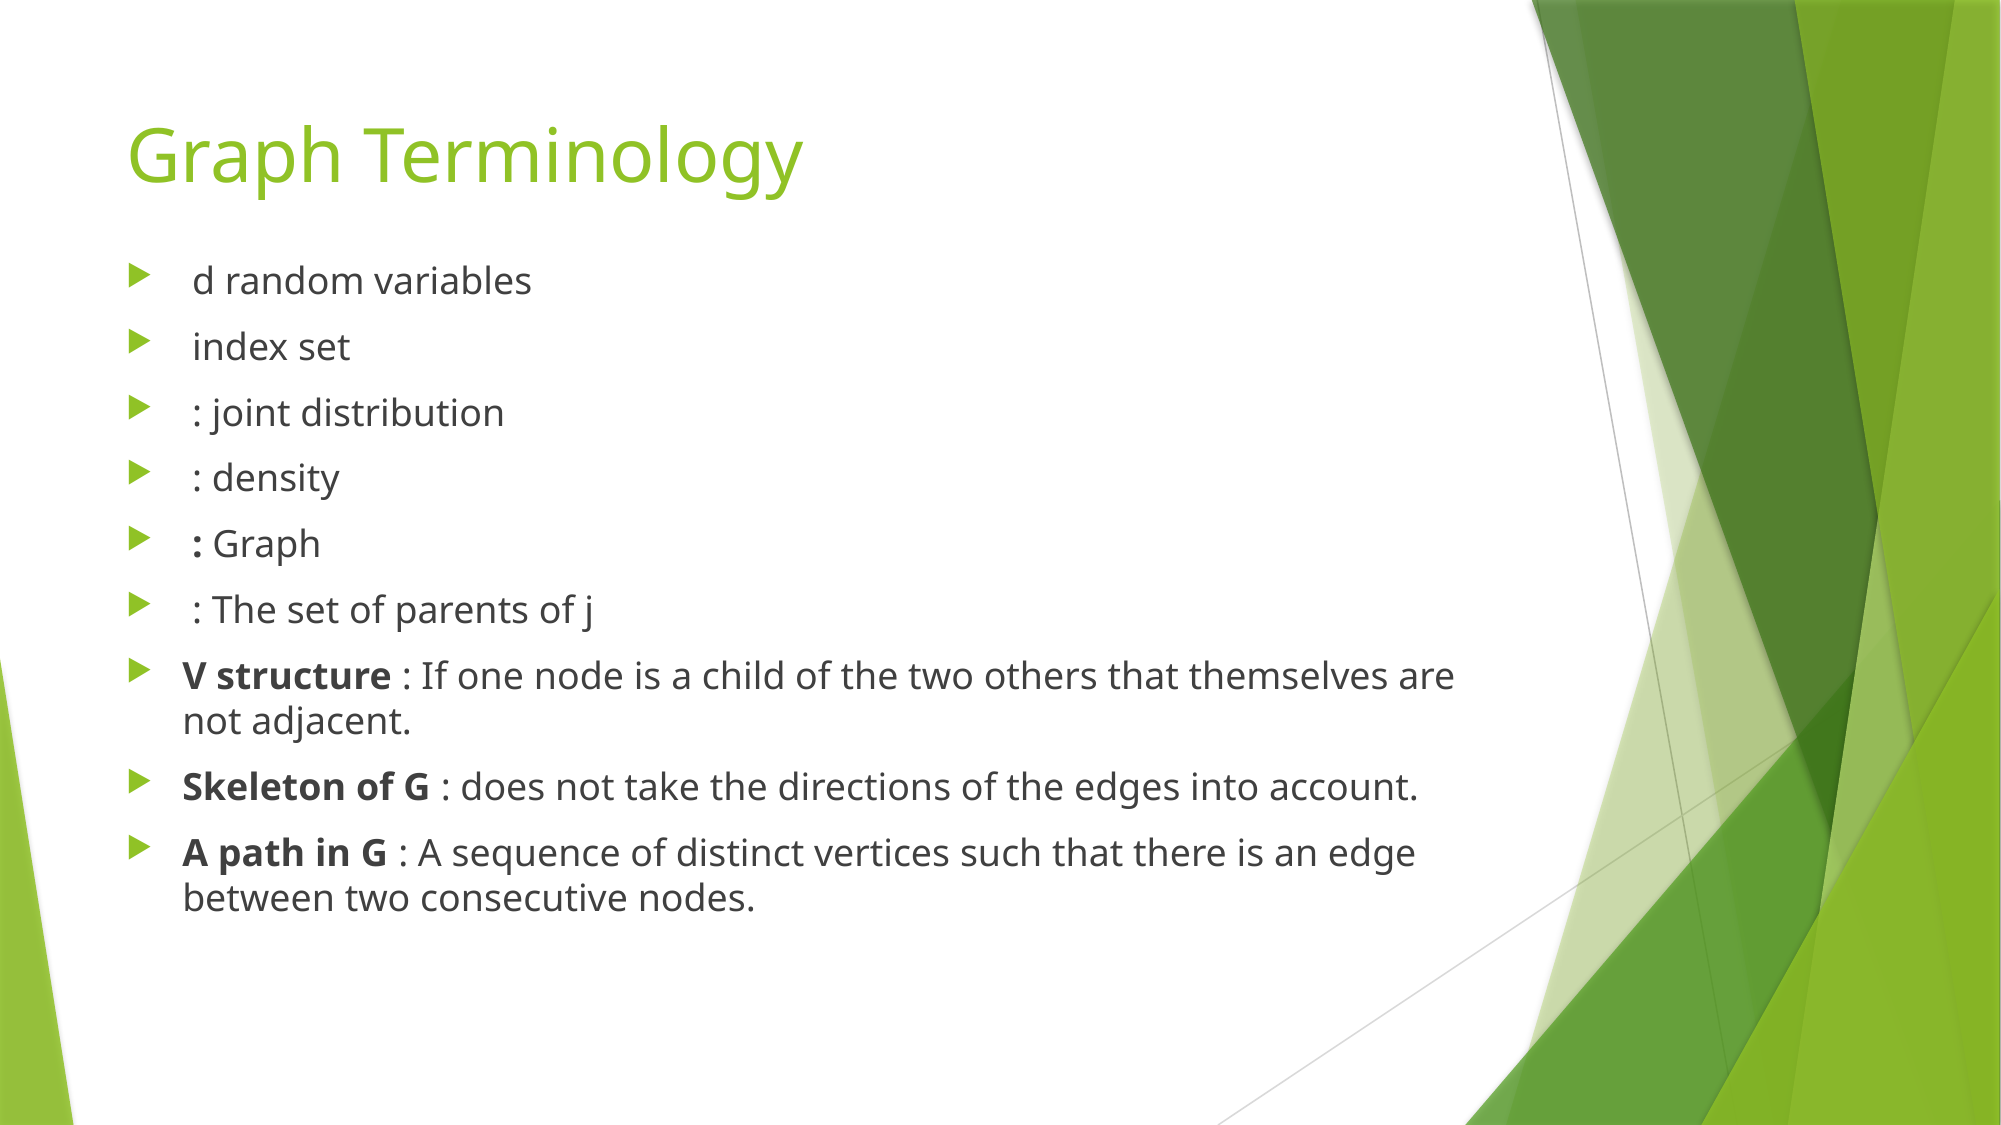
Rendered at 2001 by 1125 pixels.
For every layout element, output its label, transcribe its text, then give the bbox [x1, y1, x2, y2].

title Graph Terminology [111, 99, 1522, 222]
